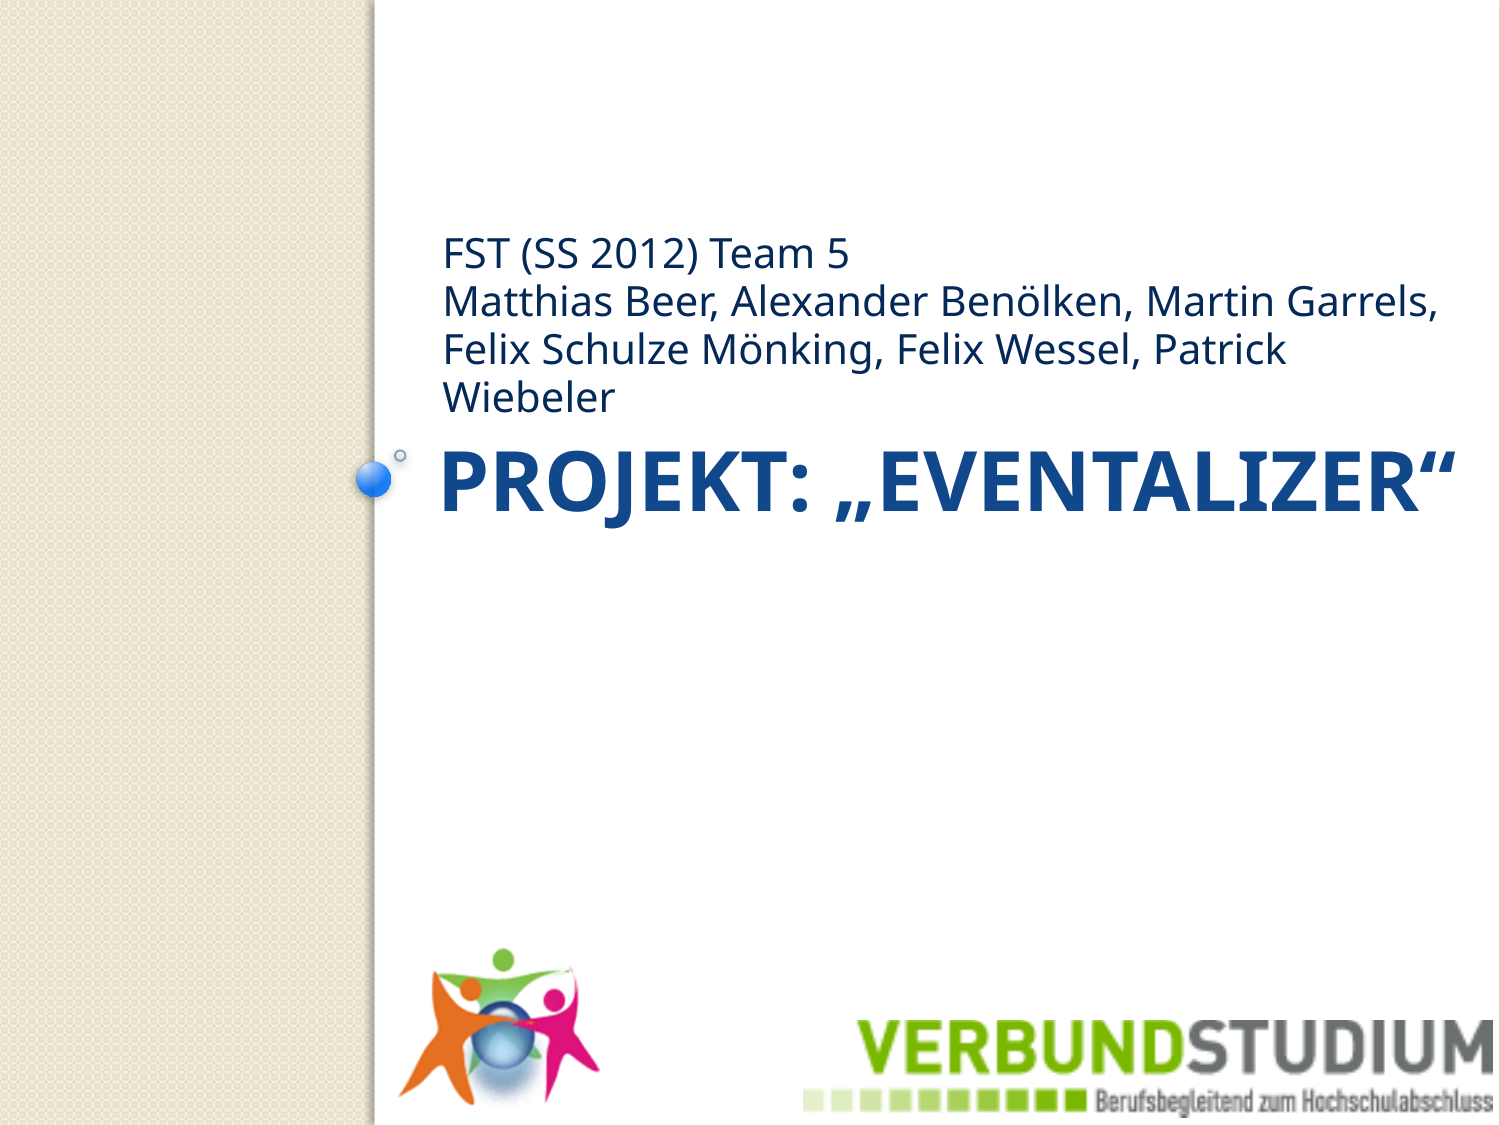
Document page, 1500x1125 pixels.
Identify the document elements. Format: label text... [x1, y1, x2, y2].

picture [803, 1020, 1493, 1118]
title Projekt: „Eventalizer“ [422, 429, 1473, 802]
picture [396, 946, 600, 1112]
list FST (SS 2012) Team 5 Matthias Beer, Alexander Benölken, Martin Garrels, Felix Schulze Mönking, Felix Wessel, Patrick Wiebeler [422, 180, 1473, 429]
